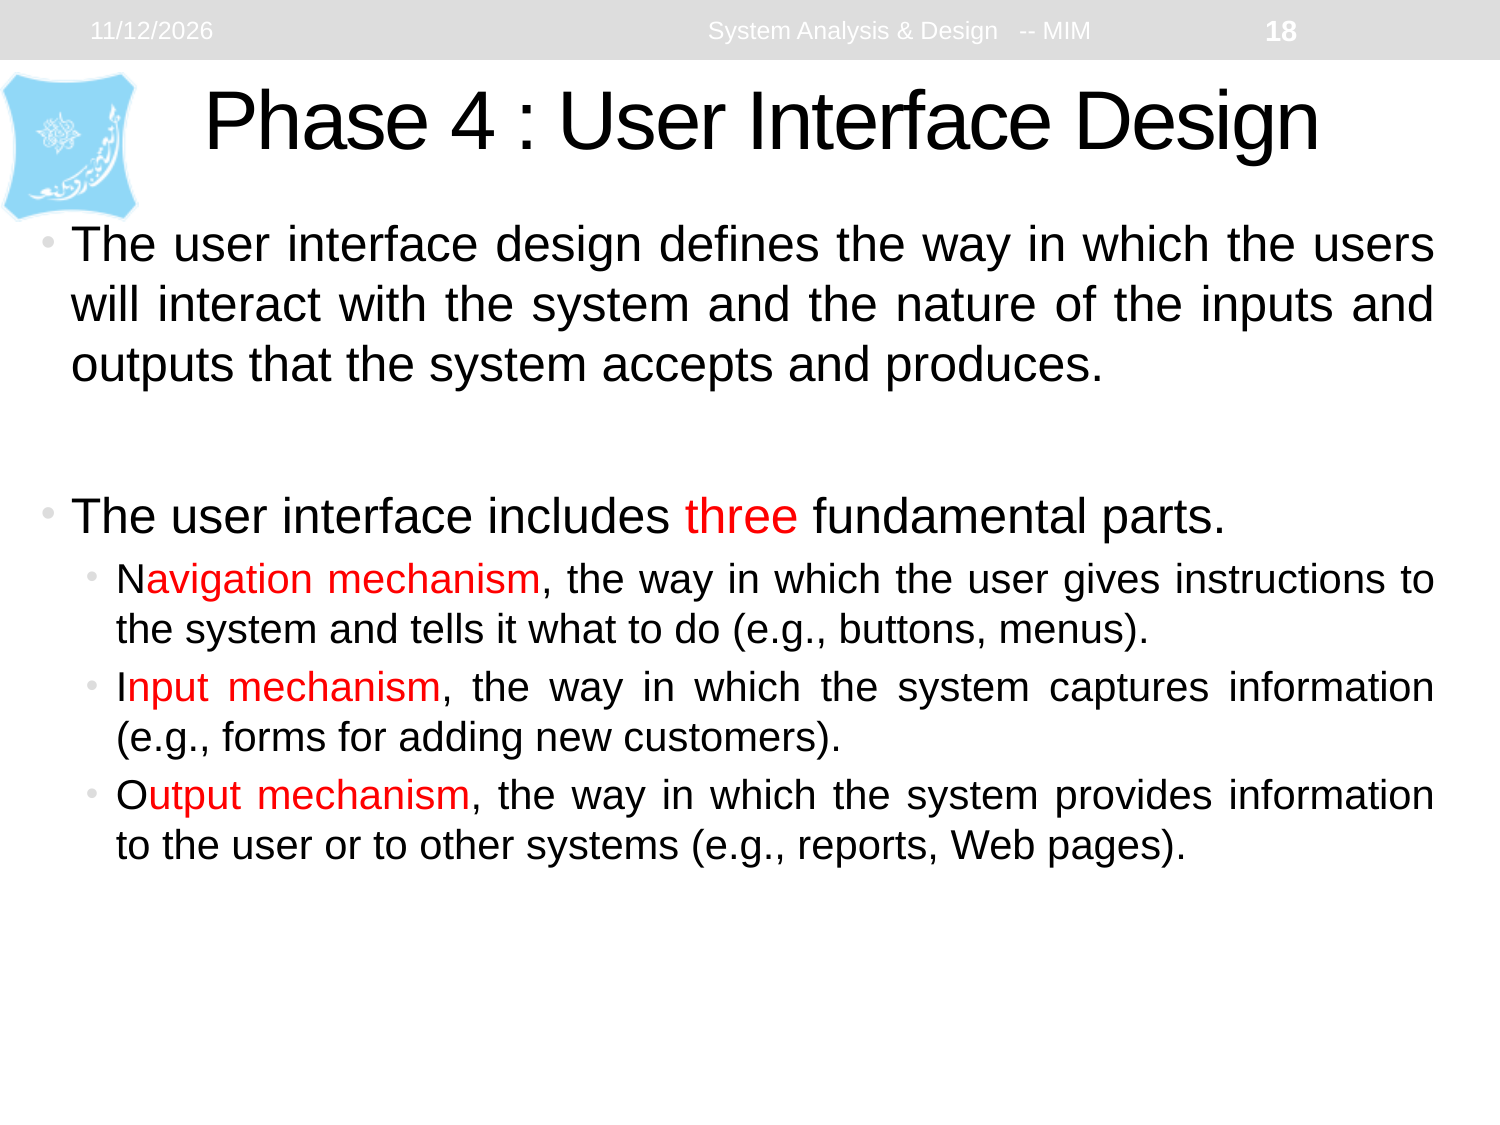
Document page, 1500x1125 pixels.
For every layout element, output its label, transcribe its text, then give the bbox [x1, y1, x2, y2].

list The user interface design defines the way in which the users will interact with the system and the nature of the inputs and outputs that the system accepts and produces. The user interface includes three fundamental parts. Navigation mechanism, the way in which the user gives instructions to the system and tells it what to do (e.g., buttons, menus). Input mechanism, the way in which the system captures information (e.g., forms for adding new customers). Output mechanism, the way in which the system provides information to the user or to other systems (e.g., reports, Web pages). [25, 203, 1451, 1050]
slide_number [75, 3, 550, 57]
picture [0, 72, 139, 222]
slide_number 18 [1250, 3, 1425, 57]
title Phase 4 : User Interface Design [75, 56, 1451, 176]
footer System Analysis & Design -- MIM [562, 3, 1238, 57]
